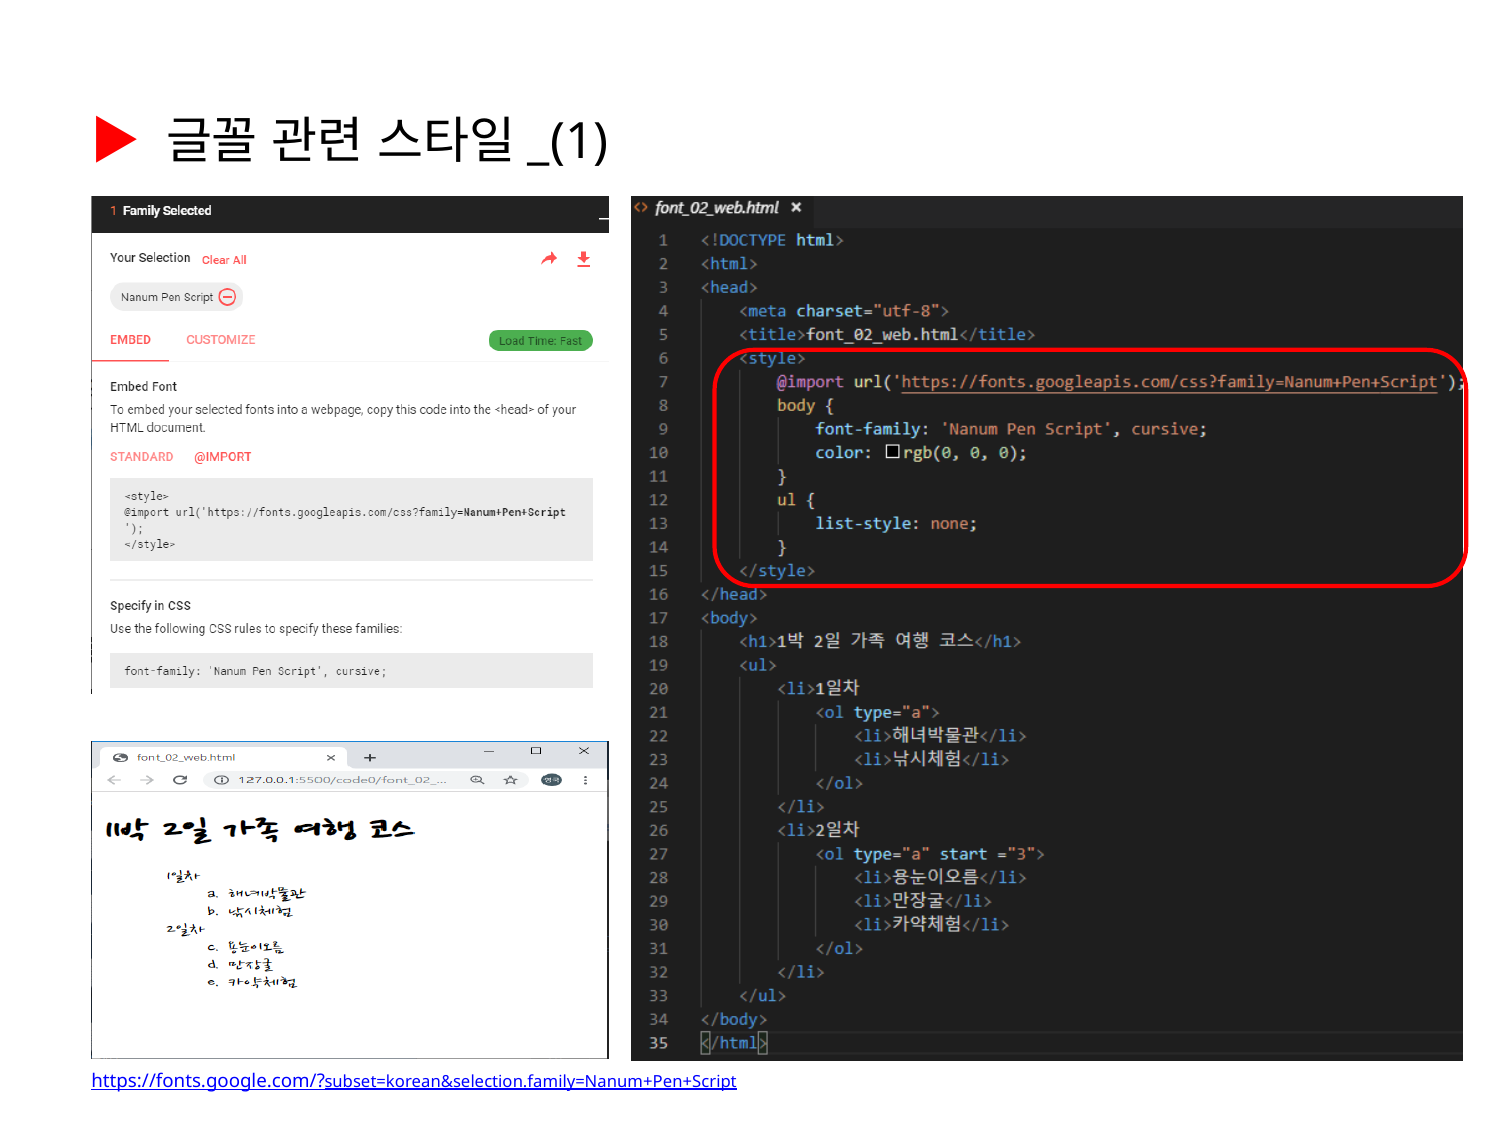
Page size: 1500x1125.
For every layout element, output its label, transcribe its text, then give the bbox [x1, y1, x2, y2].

title ▶ 글꼴 관련 스타일_(1) [75, 45, 1425, 233]
picture [90, 195, 609, 694]
text_box https://fonts.google.com/?subset=korean&selection.family=Nanum+Pen+Script [76, 1060, 801, 1102]
picture [631, 195, 1464, 1062]
picture [90, 741, 609, 1059]
